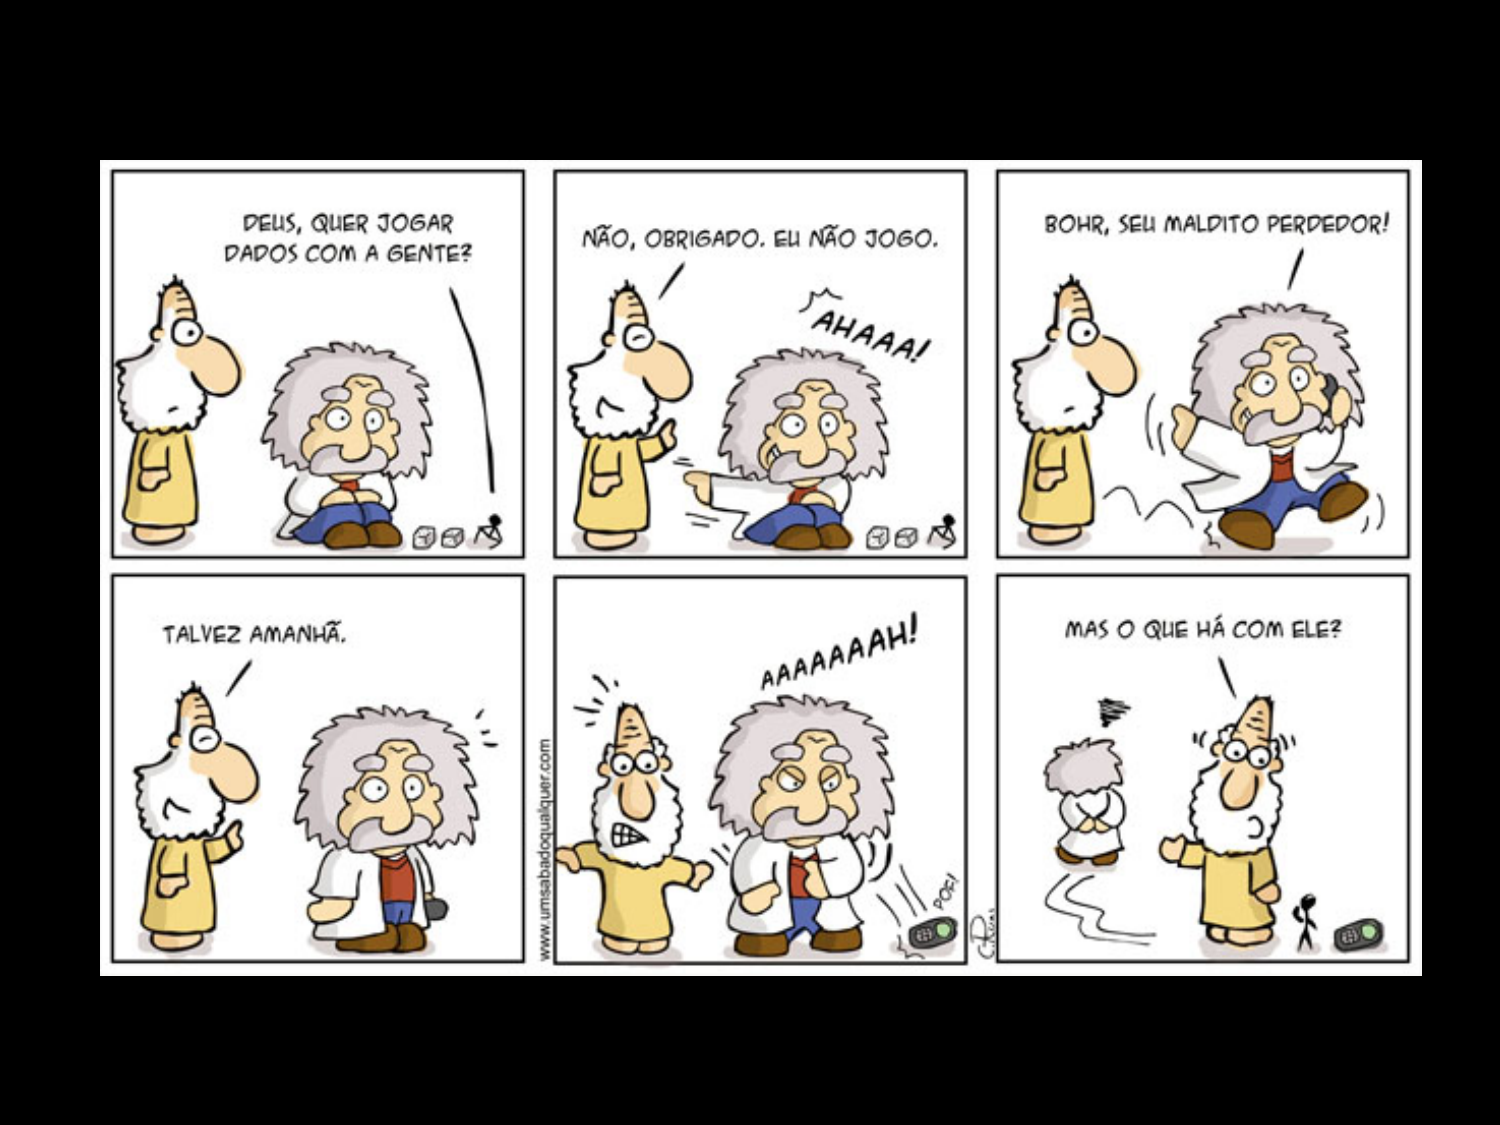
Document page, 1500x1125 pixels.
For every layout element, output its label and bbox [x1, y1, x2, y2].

picture [100, 160, 1422, 977]
